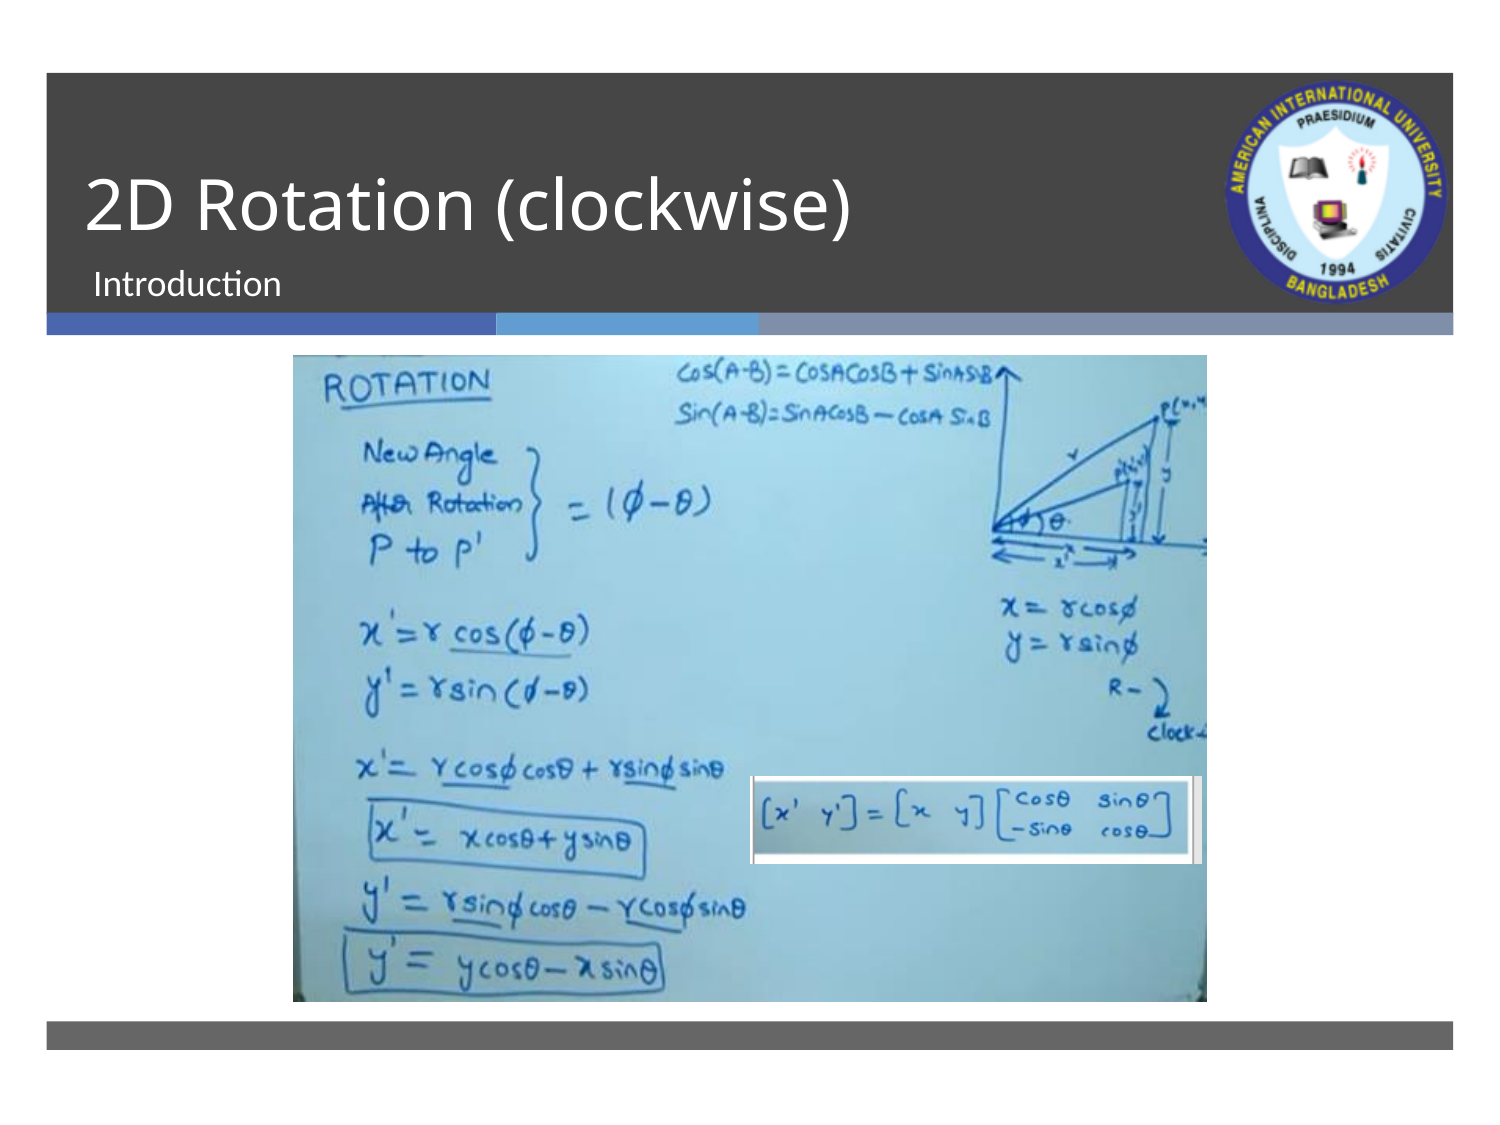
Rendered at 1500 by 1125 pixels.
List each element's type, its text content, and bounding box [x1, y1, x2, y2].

title 2D Rotation (clockwise) [69, 73, 1351, 253]
picture [1351, 75, 1454, 310]
subtitle Introduction [78, 251, 1351, 331]
picture [292, 355, 1208, 1002]
